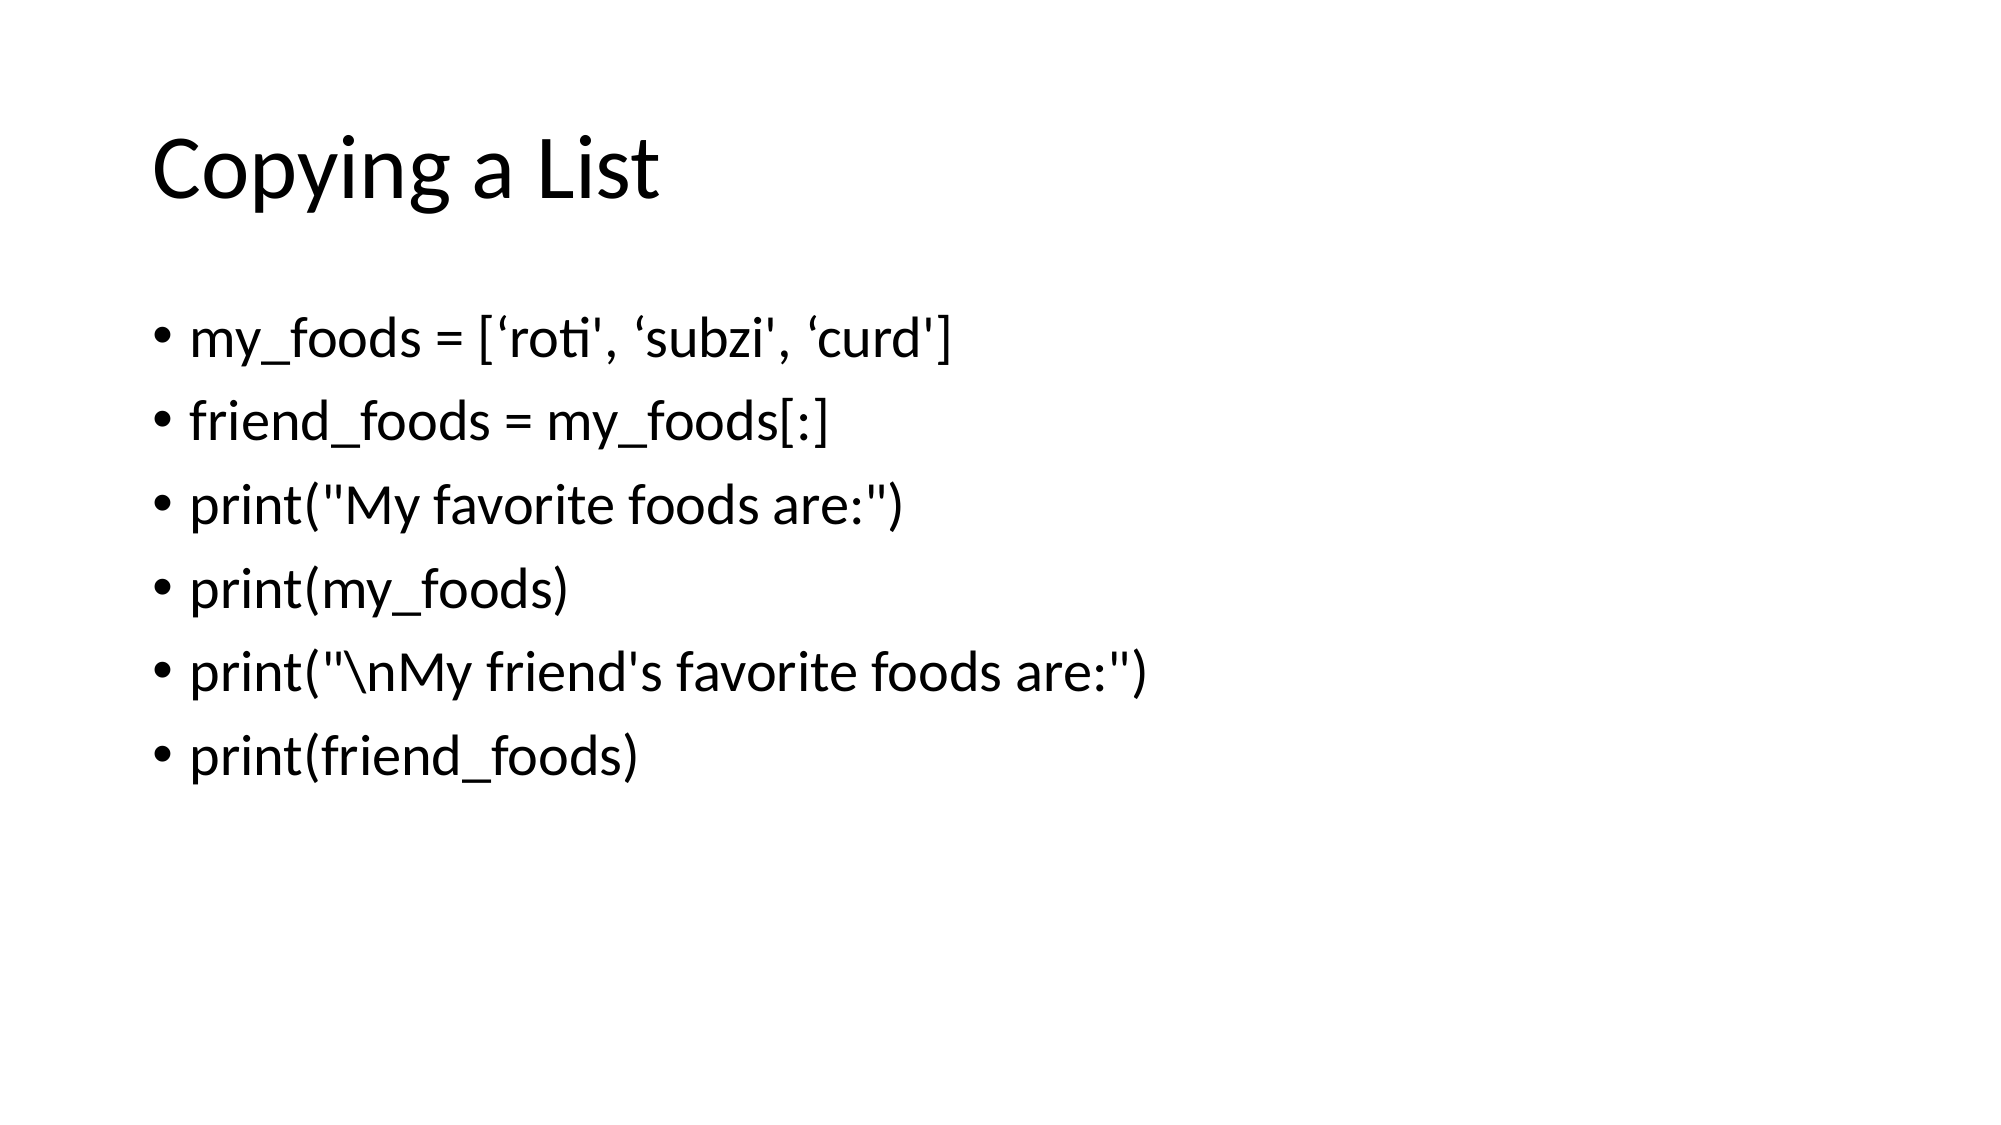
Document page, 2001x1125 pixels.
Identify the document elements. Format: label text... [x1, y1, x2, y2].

title Copying a List [137, 59, 1863, 278]
list my_foods = [‘roti', ‘subzi', ‘curd'] friend_foods = my_foods[:] print("My favorite foods are:") print(my_foods) print("\nMy friend's favorite foods are:") print(friend_foods) [137, 299, 1863, 1014]
